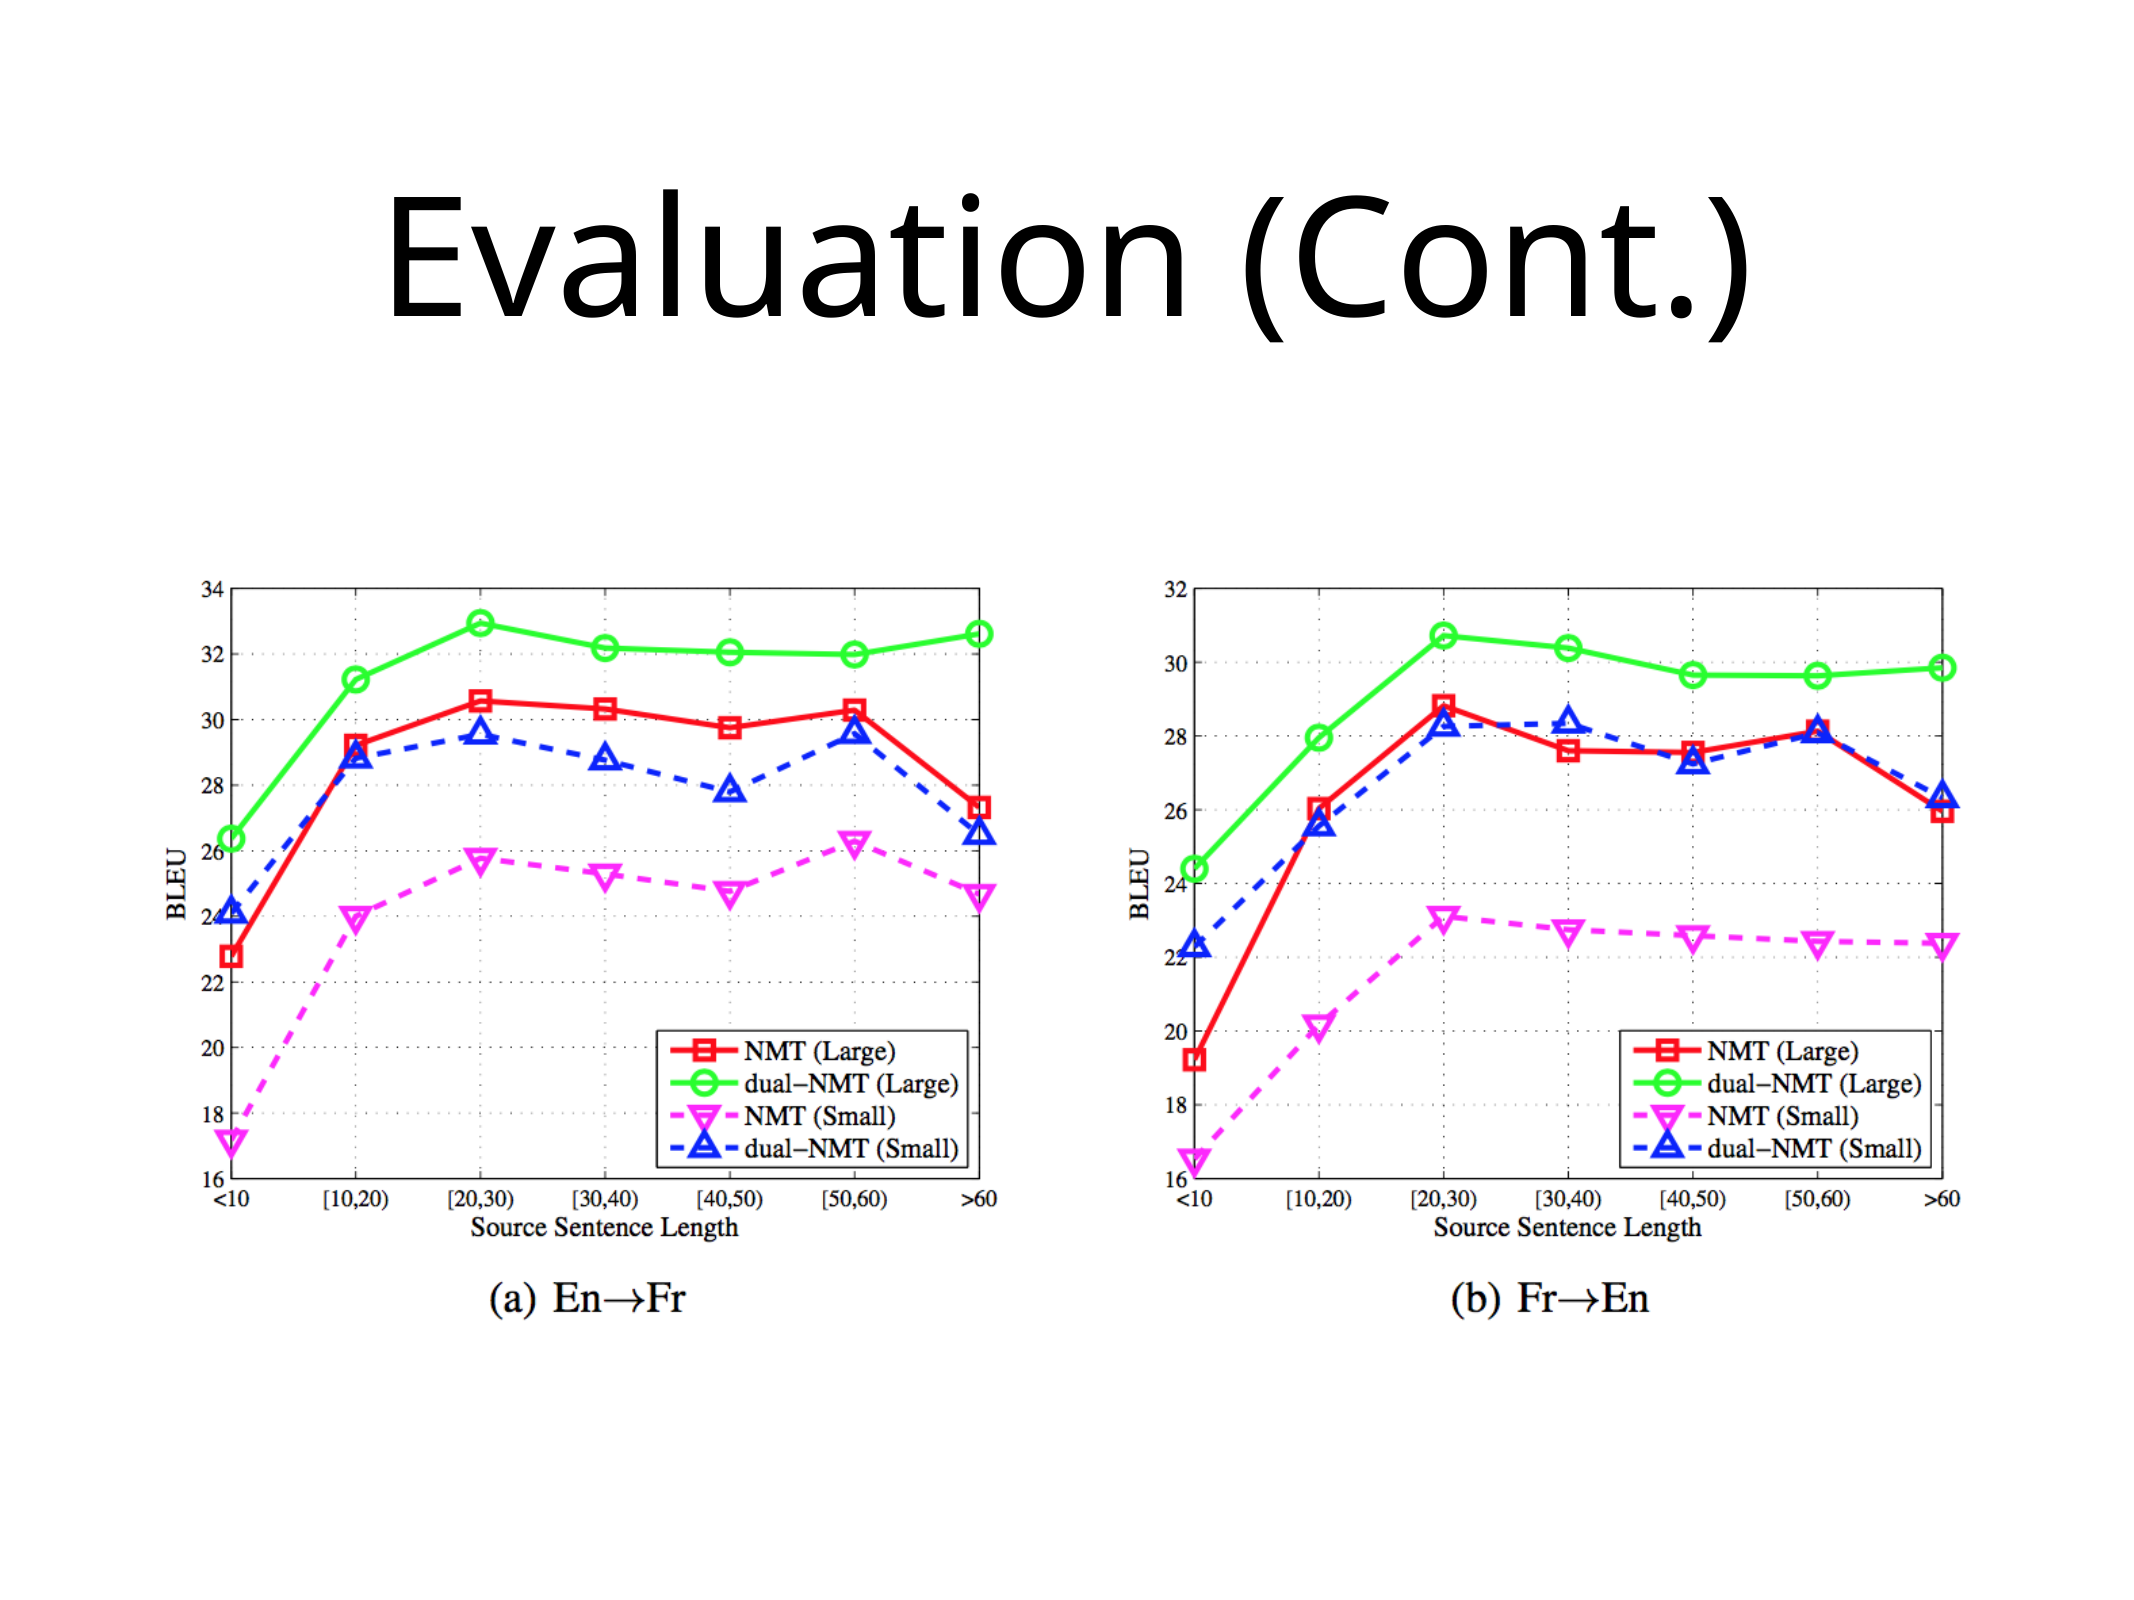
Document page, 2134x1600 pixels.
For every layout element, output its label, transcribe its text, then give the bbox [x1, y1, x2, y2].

picture [155, 558, 1978, 1328]
title Evaluation (Cont.) [155, 72, 1978, 428]
